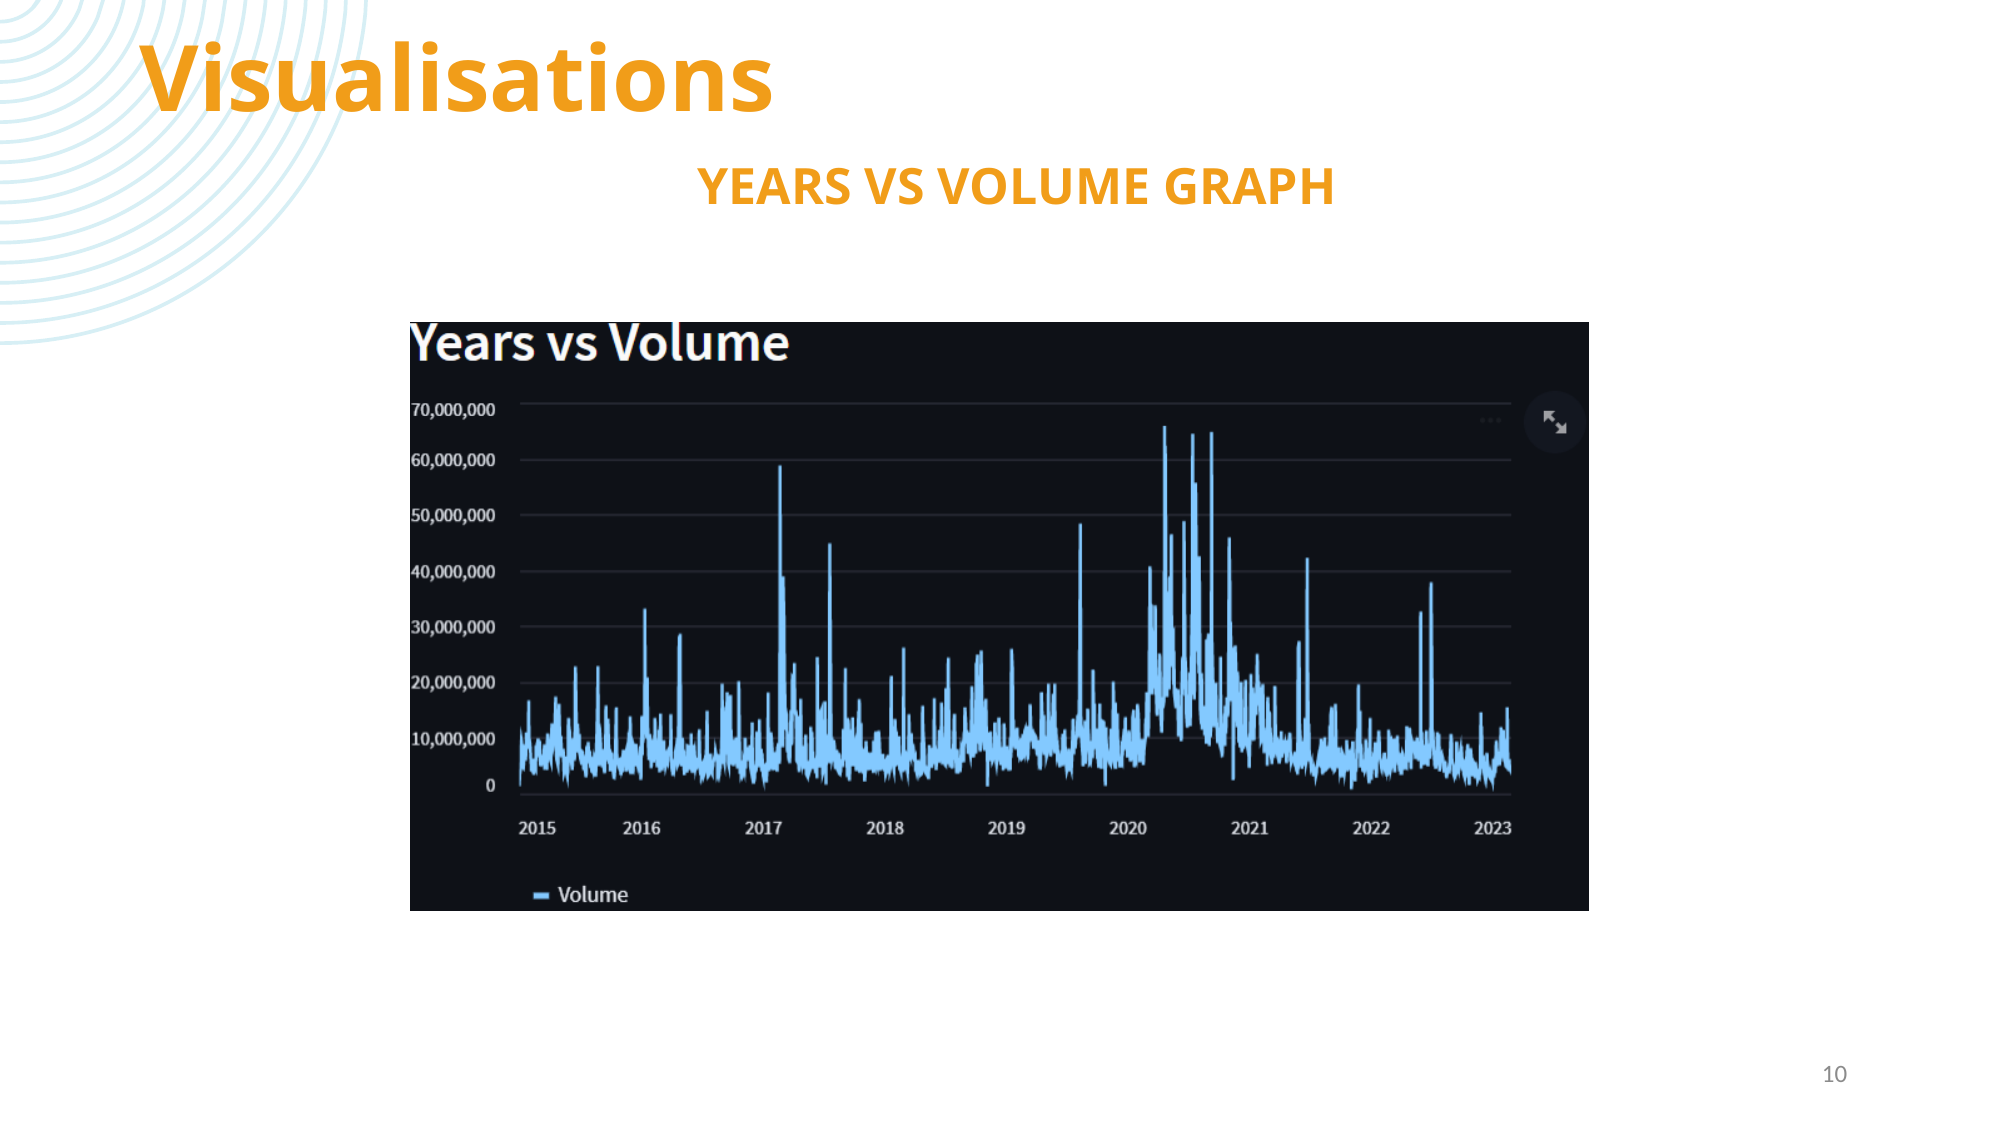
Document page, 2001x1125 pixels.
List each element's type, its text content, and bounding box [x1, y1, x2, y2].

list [410, 322, 1589, 911]
slide_number 10 [1412, 1042, 1863, 1103]
title Visualisations [124, 11, 1875, 138]
text_box Years vs volume graph [550, 146, 1485, 273]
